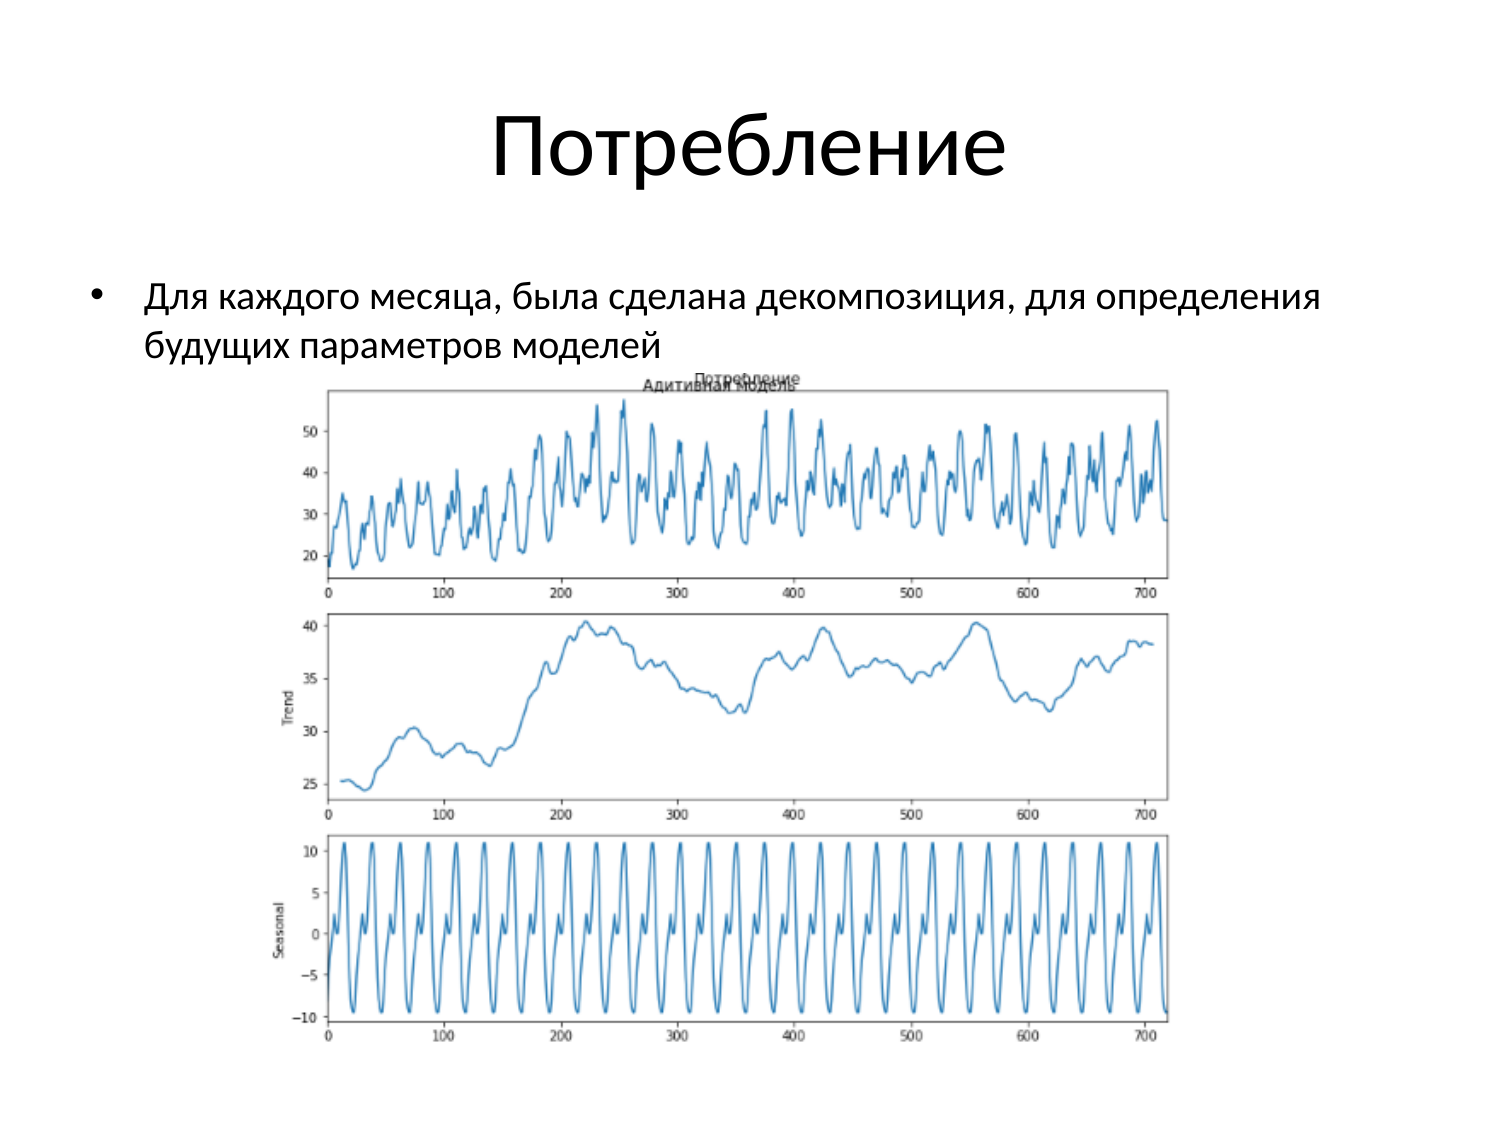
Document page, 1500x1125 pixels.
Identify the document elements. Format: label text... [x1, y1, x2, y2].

list Для каждого месяца, была сделана декомпозиция, для определения будущих параметров моделей [75, 262, 1425, 374]
title Потребление [75, 45, 1425, 233]
picture [262, 373, 1211, 1048]
